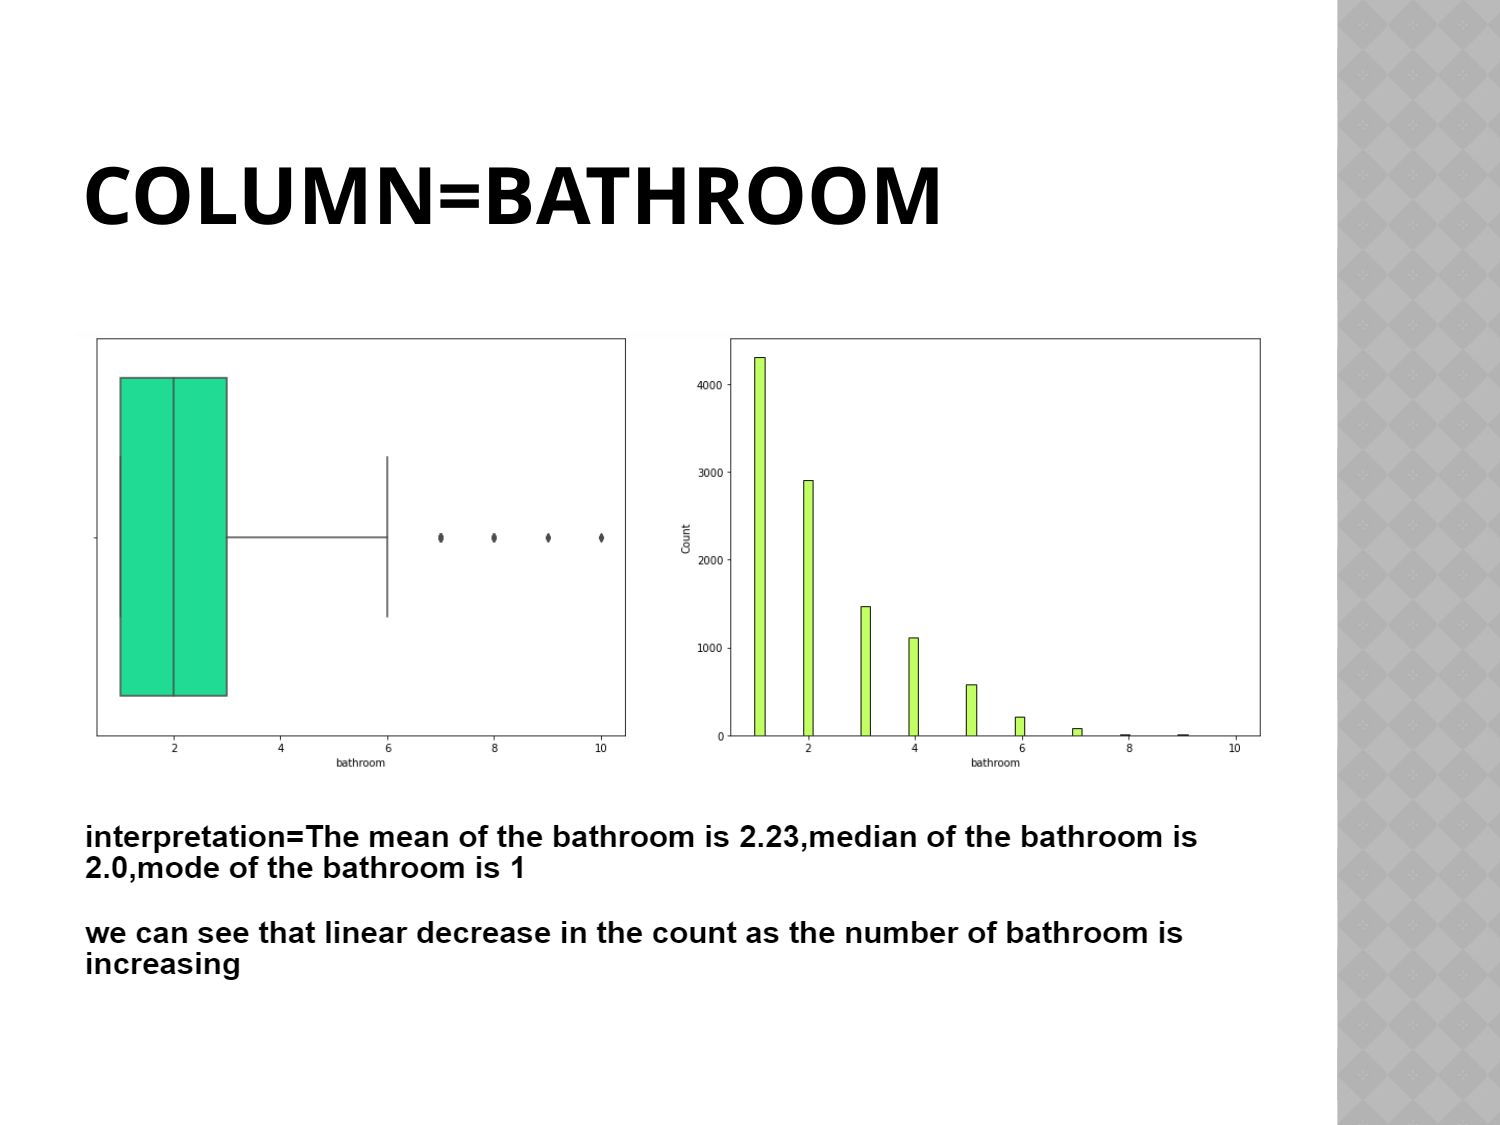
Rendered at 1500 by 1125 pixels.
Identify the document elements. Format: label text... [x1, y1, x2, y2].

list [74, 332, 1263, 991]
title Column=bathroom [75, 52, 1263, 240]
